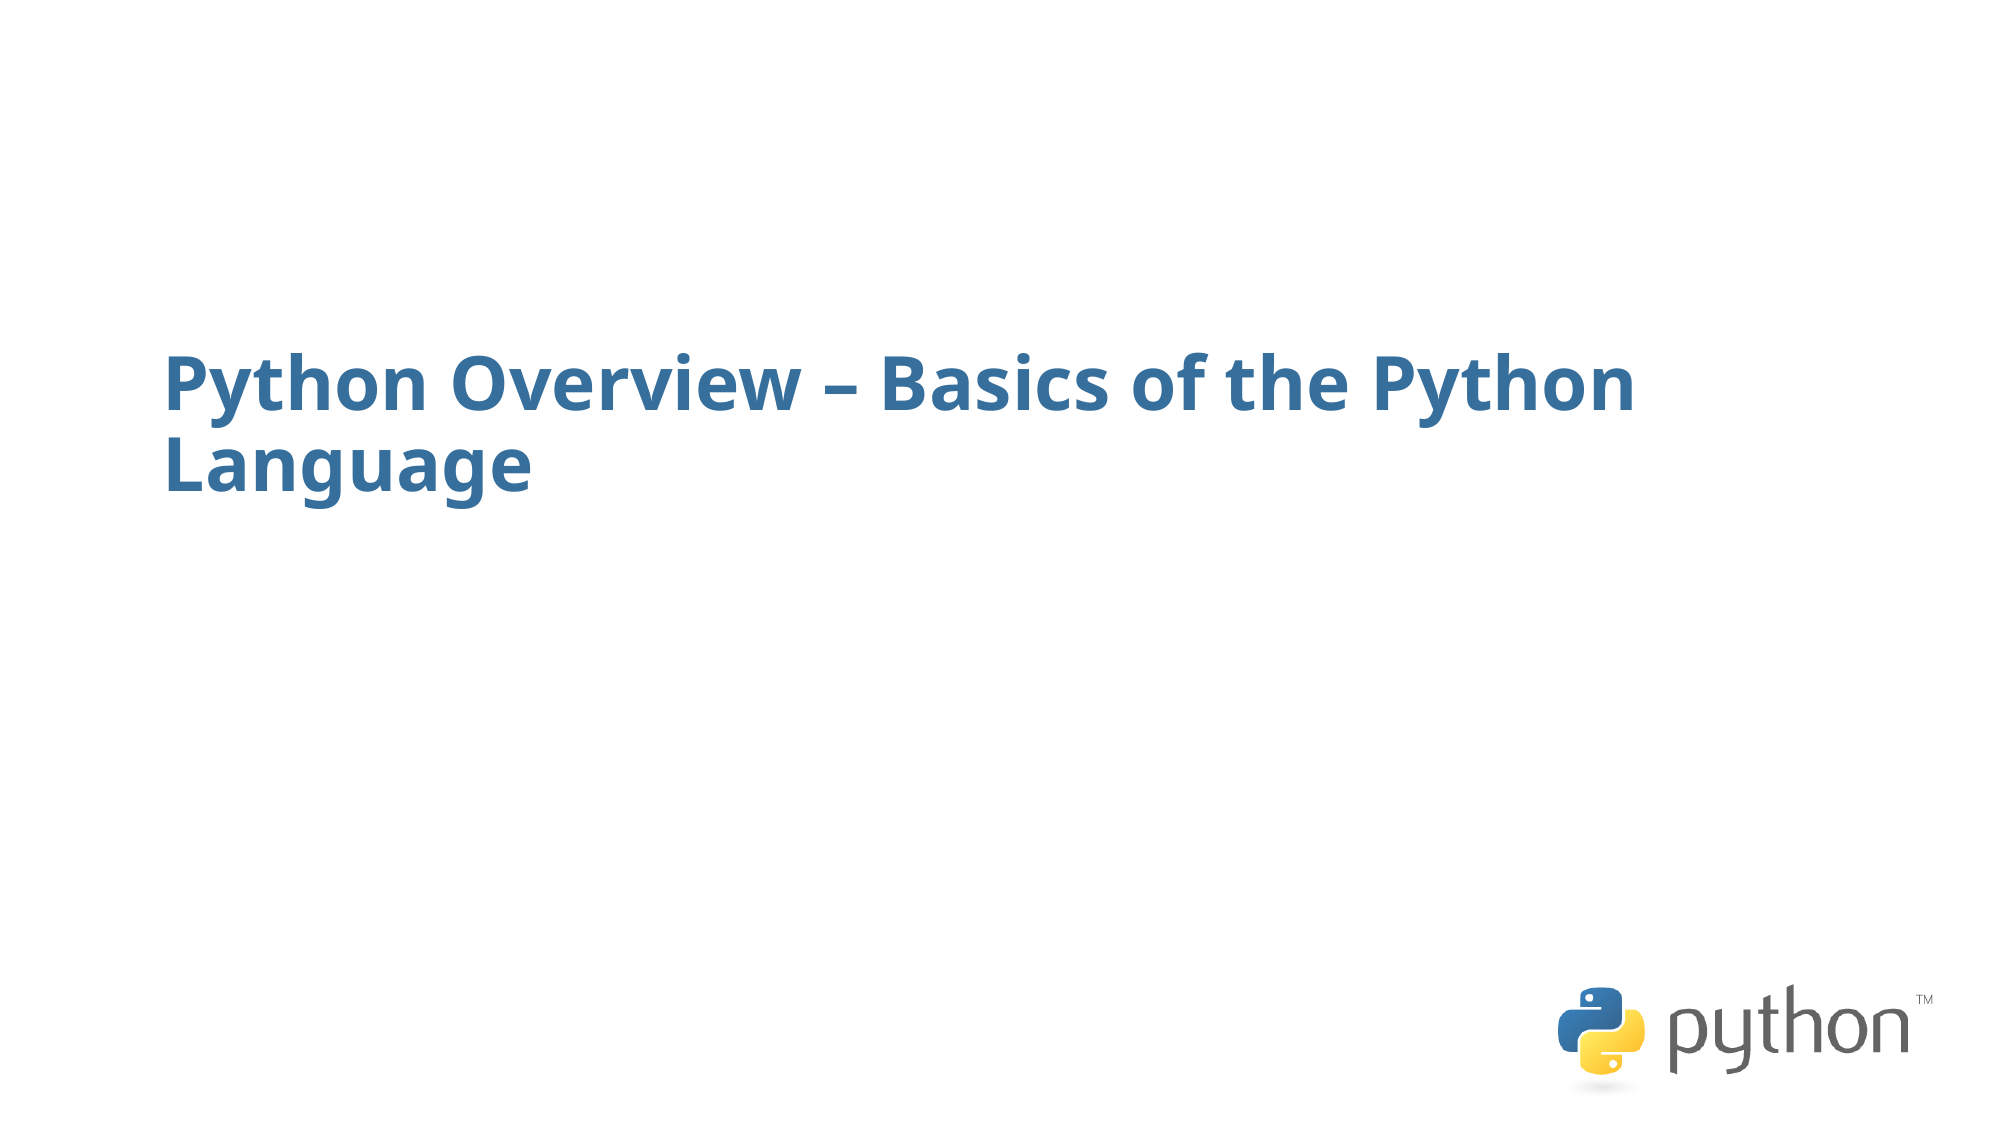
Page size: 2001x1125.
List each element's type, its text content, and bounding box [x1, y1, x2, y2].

picture [1495, 961, 1969, 1121]
title Python Overview – Basics of the Python Language [147, 374, 1873, 480]
